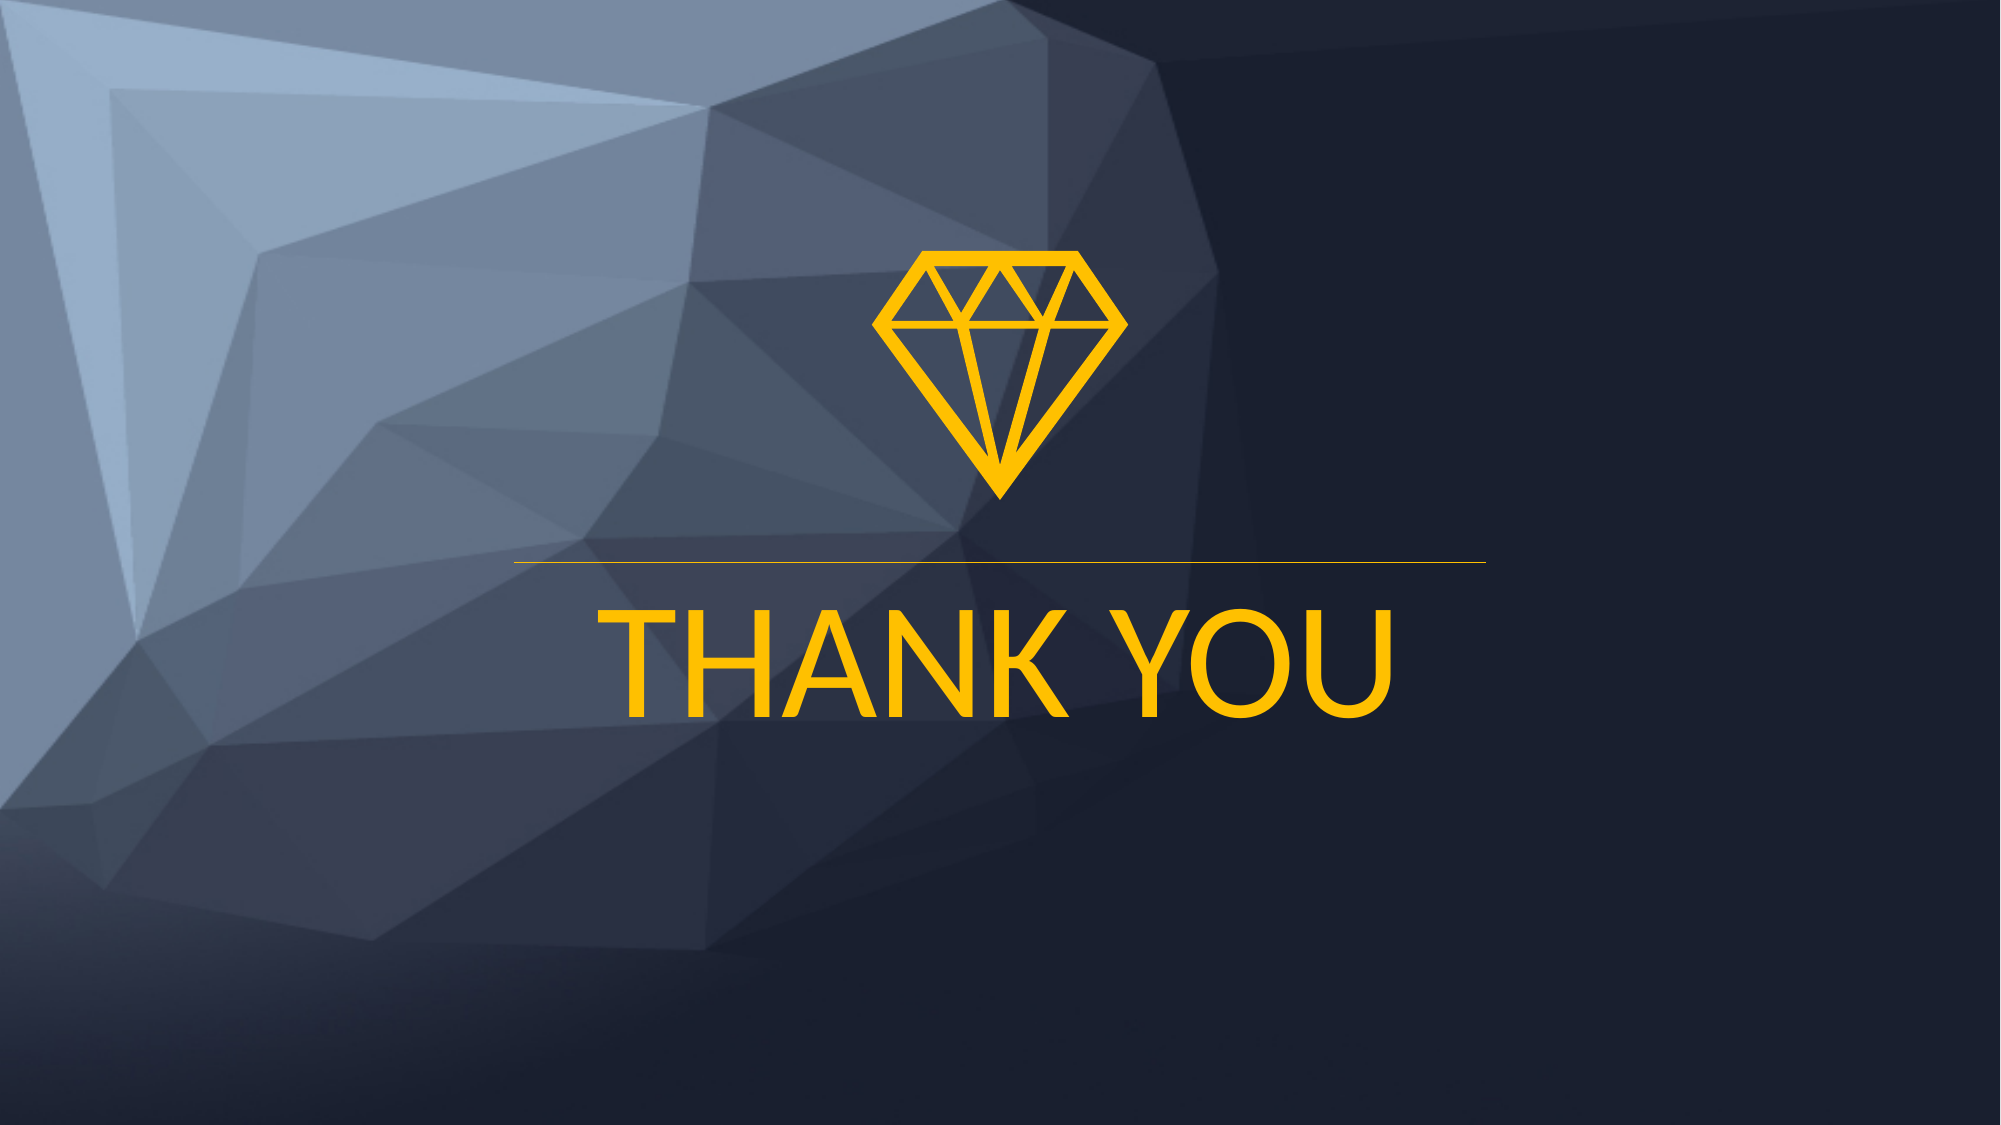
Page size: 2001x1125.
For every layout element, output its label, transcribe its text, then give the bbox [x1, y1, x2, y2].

picture [0, 0, 2001, 1125]
title THANK YOU [137, 375, 1863, 761]
